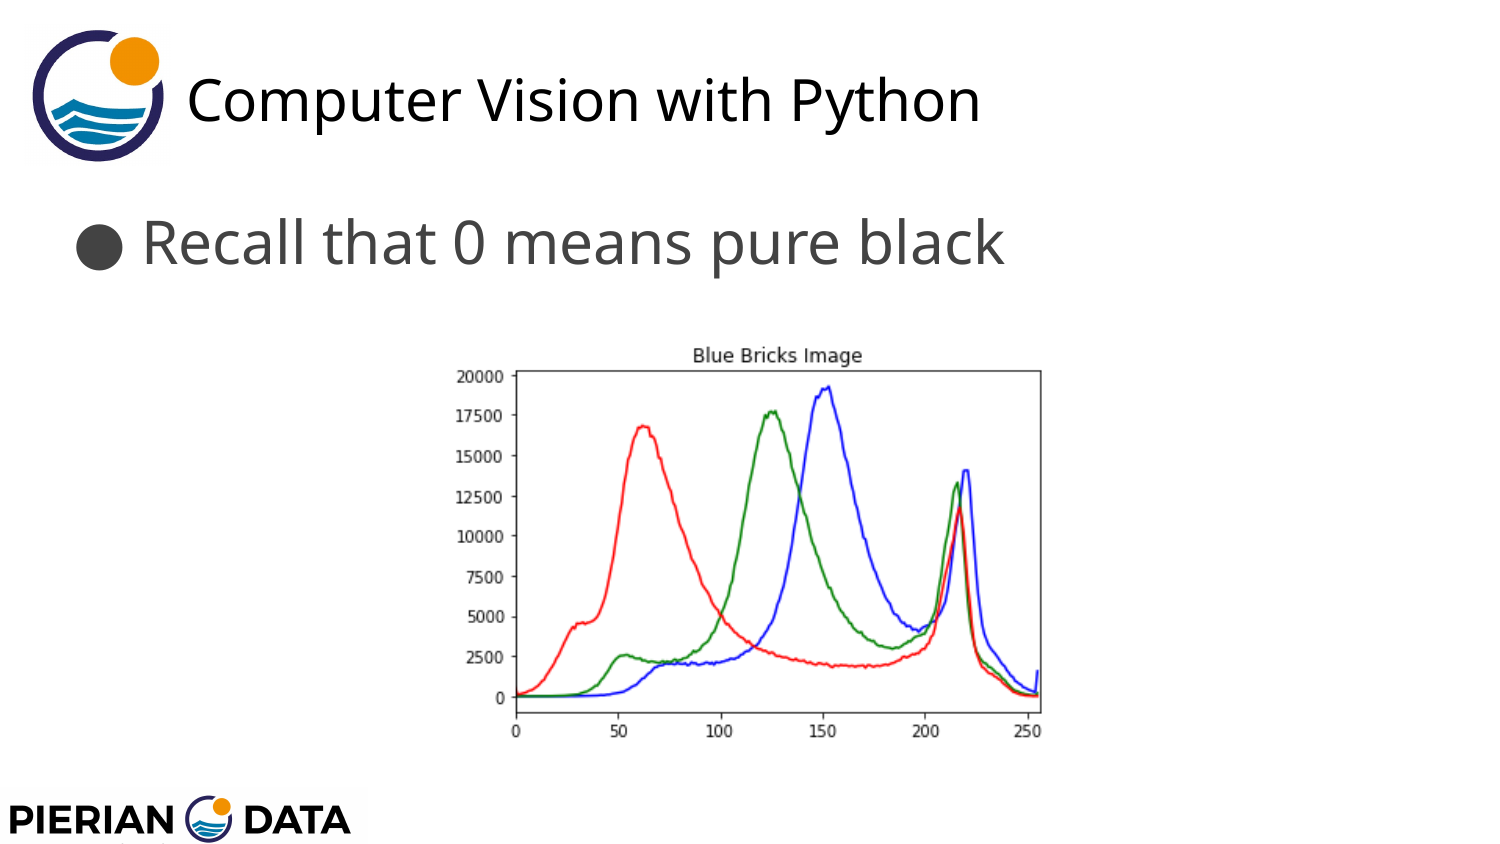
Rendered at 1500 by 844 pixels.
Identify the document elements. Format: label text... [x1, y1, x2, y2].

picture [444, 336, 1056, 750]
list Recall that 0 means pure black [51, 189, 1476, 750]
title Computer Vision with Python [176, 48, 1449, 143]
picture [0, 787, 368, 844]
picture [24, 24, 172, 167]
